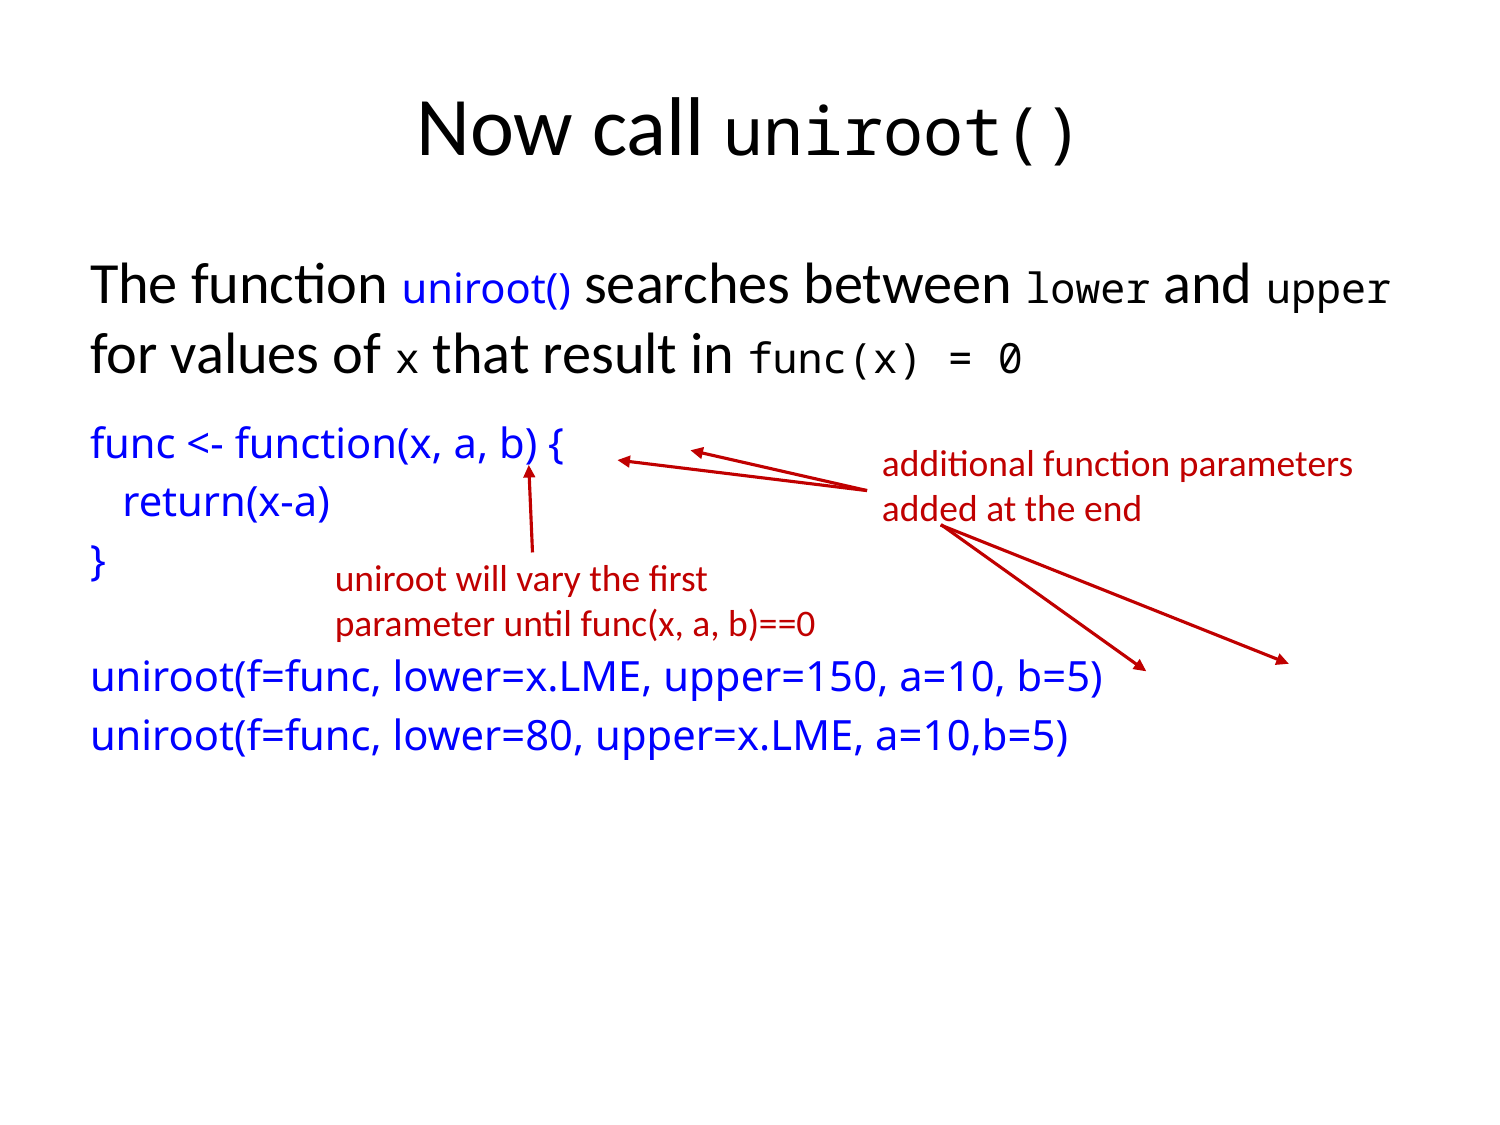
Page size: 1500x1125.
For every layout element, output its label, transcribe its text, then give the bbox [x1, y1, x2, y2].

list The function uniroot() searches between lower and upper for values of x that result in func(x) = 0 func <- function(x, a, b) { return(x-a) } uniroot(f=func, lower=x.LME, upper=150, a=10, b=5) uniroot(f=func, lower=80, upper=x.LME, a=10,b=5) [75, 237, 1425, 1075]
text_box [945, 526, 1289, 665]
text_box additional function parameters added at the end [867, 431, 1397, 537]
text_box [690, 446, 861, 489]
text_box [940, 524, 1147, 672]
text_box [617, 455, 867, 491]
title Now call uniroot() [75, 45, 1425, 200]
text_box uniroot will vary the first parameter until func(x, a, b)==0 [320, 546, 853, 652]
text_box [523, 465, 536, 546]
